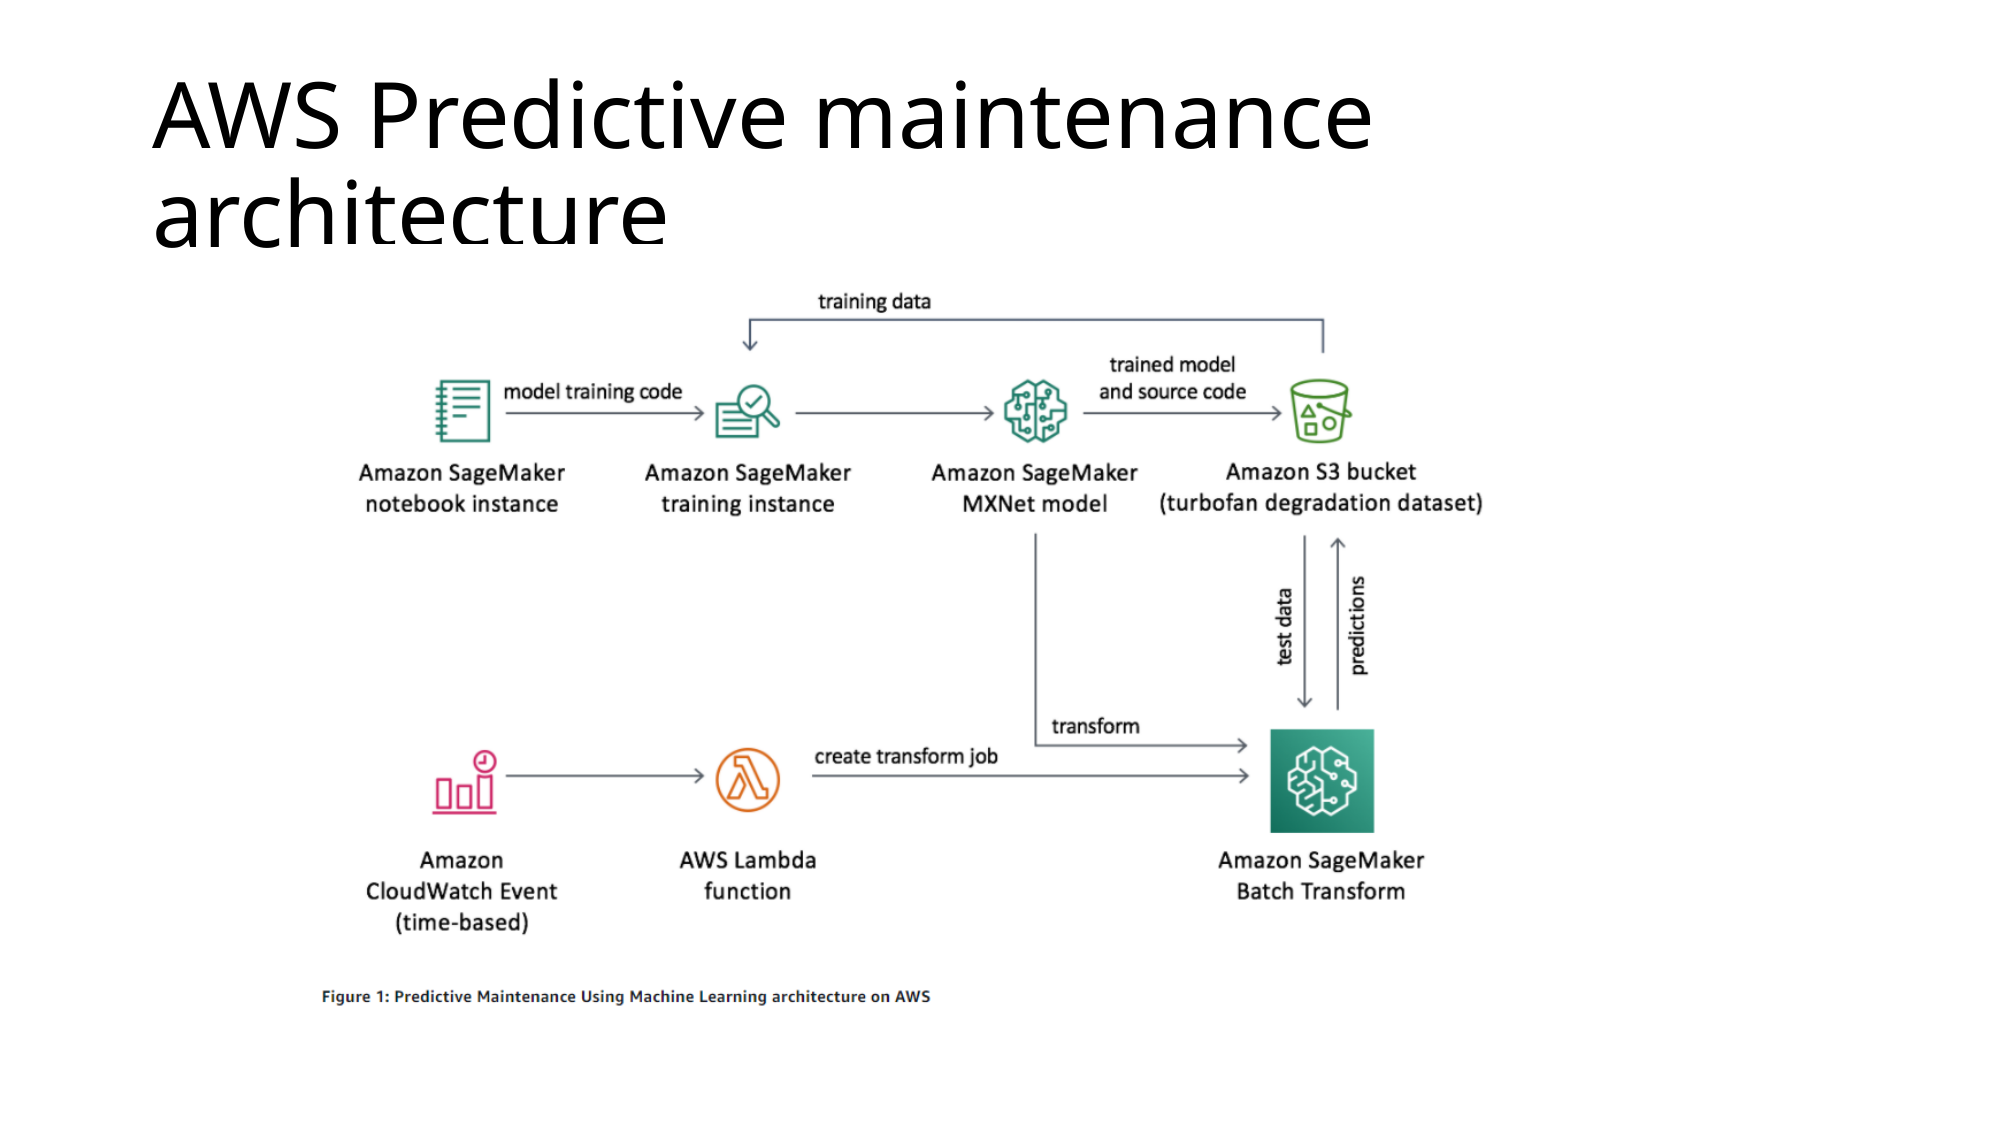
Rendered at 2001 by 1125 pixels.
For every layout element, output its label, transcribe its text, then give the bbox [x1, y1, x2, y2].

title AWS Predictive maintenance architecture [137, 59, 1863, 278]
picture [305, 244, 1493, 1009]
